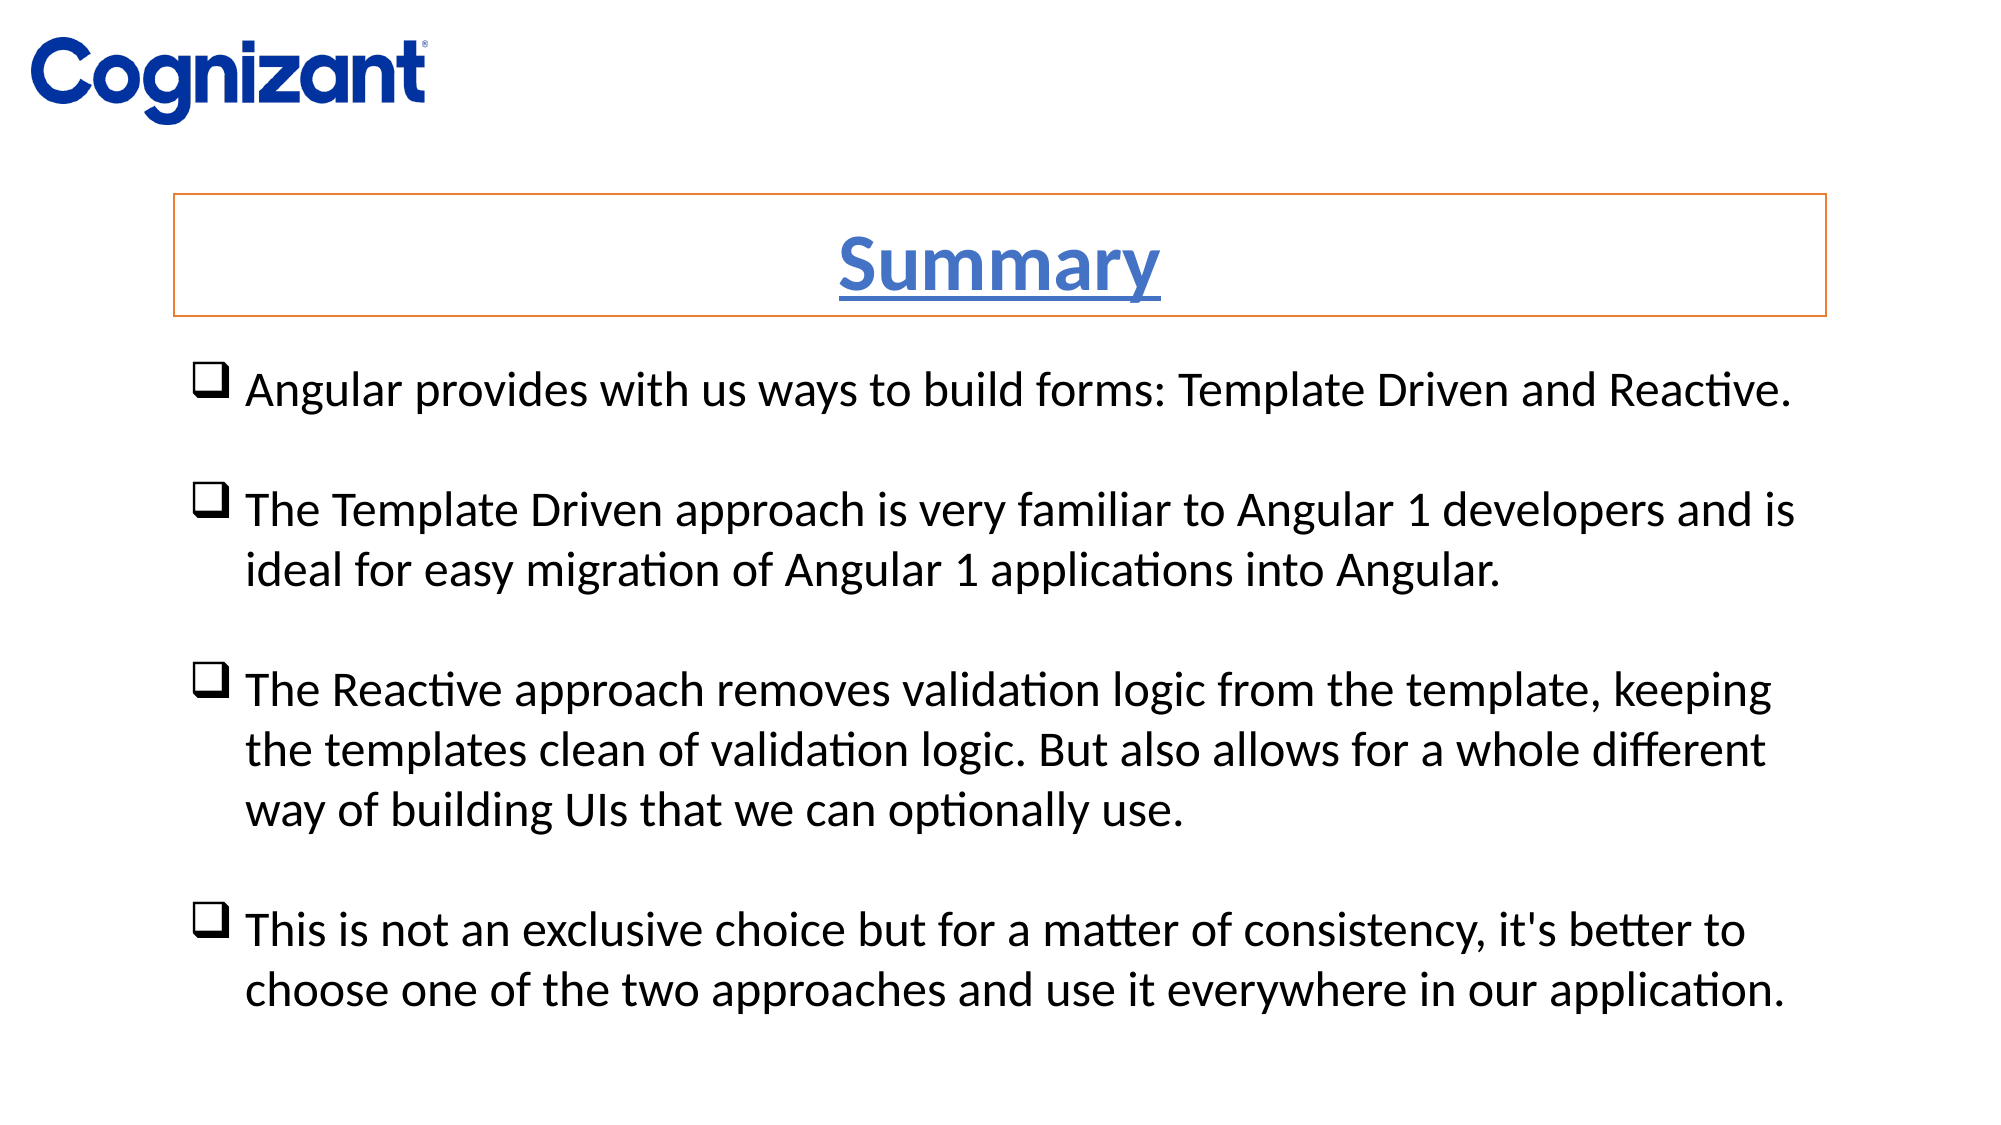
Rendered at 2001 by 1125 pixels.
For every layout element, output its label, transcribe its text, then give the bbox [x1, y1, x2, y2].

title Summary [173, 193, 1827, 317]
picture [31, 37, 428, 125]
text_box Angular provides with us ways to build forms: Template Driven and Reactive. The Template Driven approach is very familiar to Angular 1 developers and is ideal for easy migration of Angular 1 applications into Angular. The Reactive approach removes validation logic from the template, keeping the templates clean of validation logic. But also allows for a whole different way of building UIs that we can optionally use. This is not an exclusive choice but for a matter of consistency, it's better to choose one of the two approaches and use it everywhere in our application. [173, 348, 1827, 1025]
